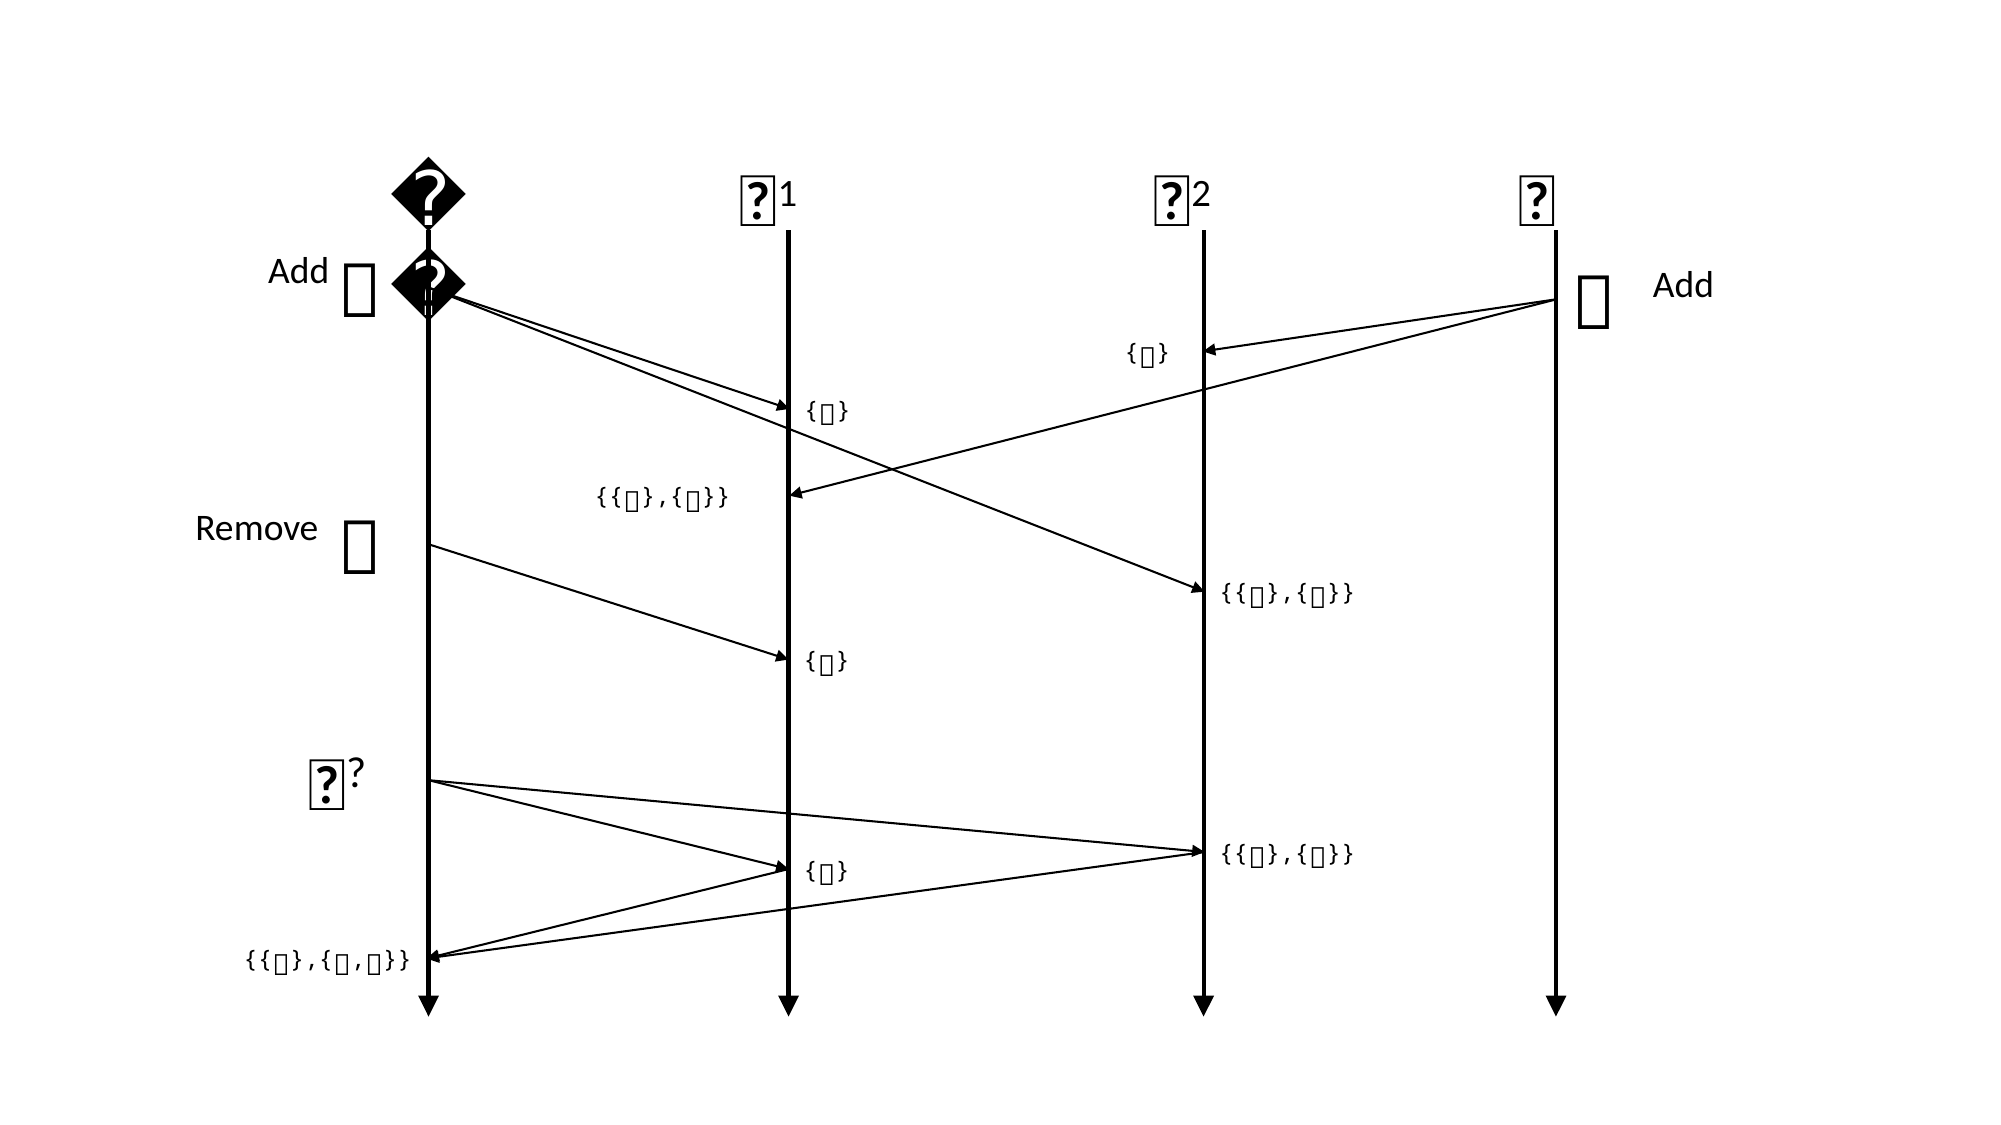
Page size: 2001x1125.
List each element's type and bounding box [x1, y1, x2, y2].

text_box [168, 143, 1730, 1017]
